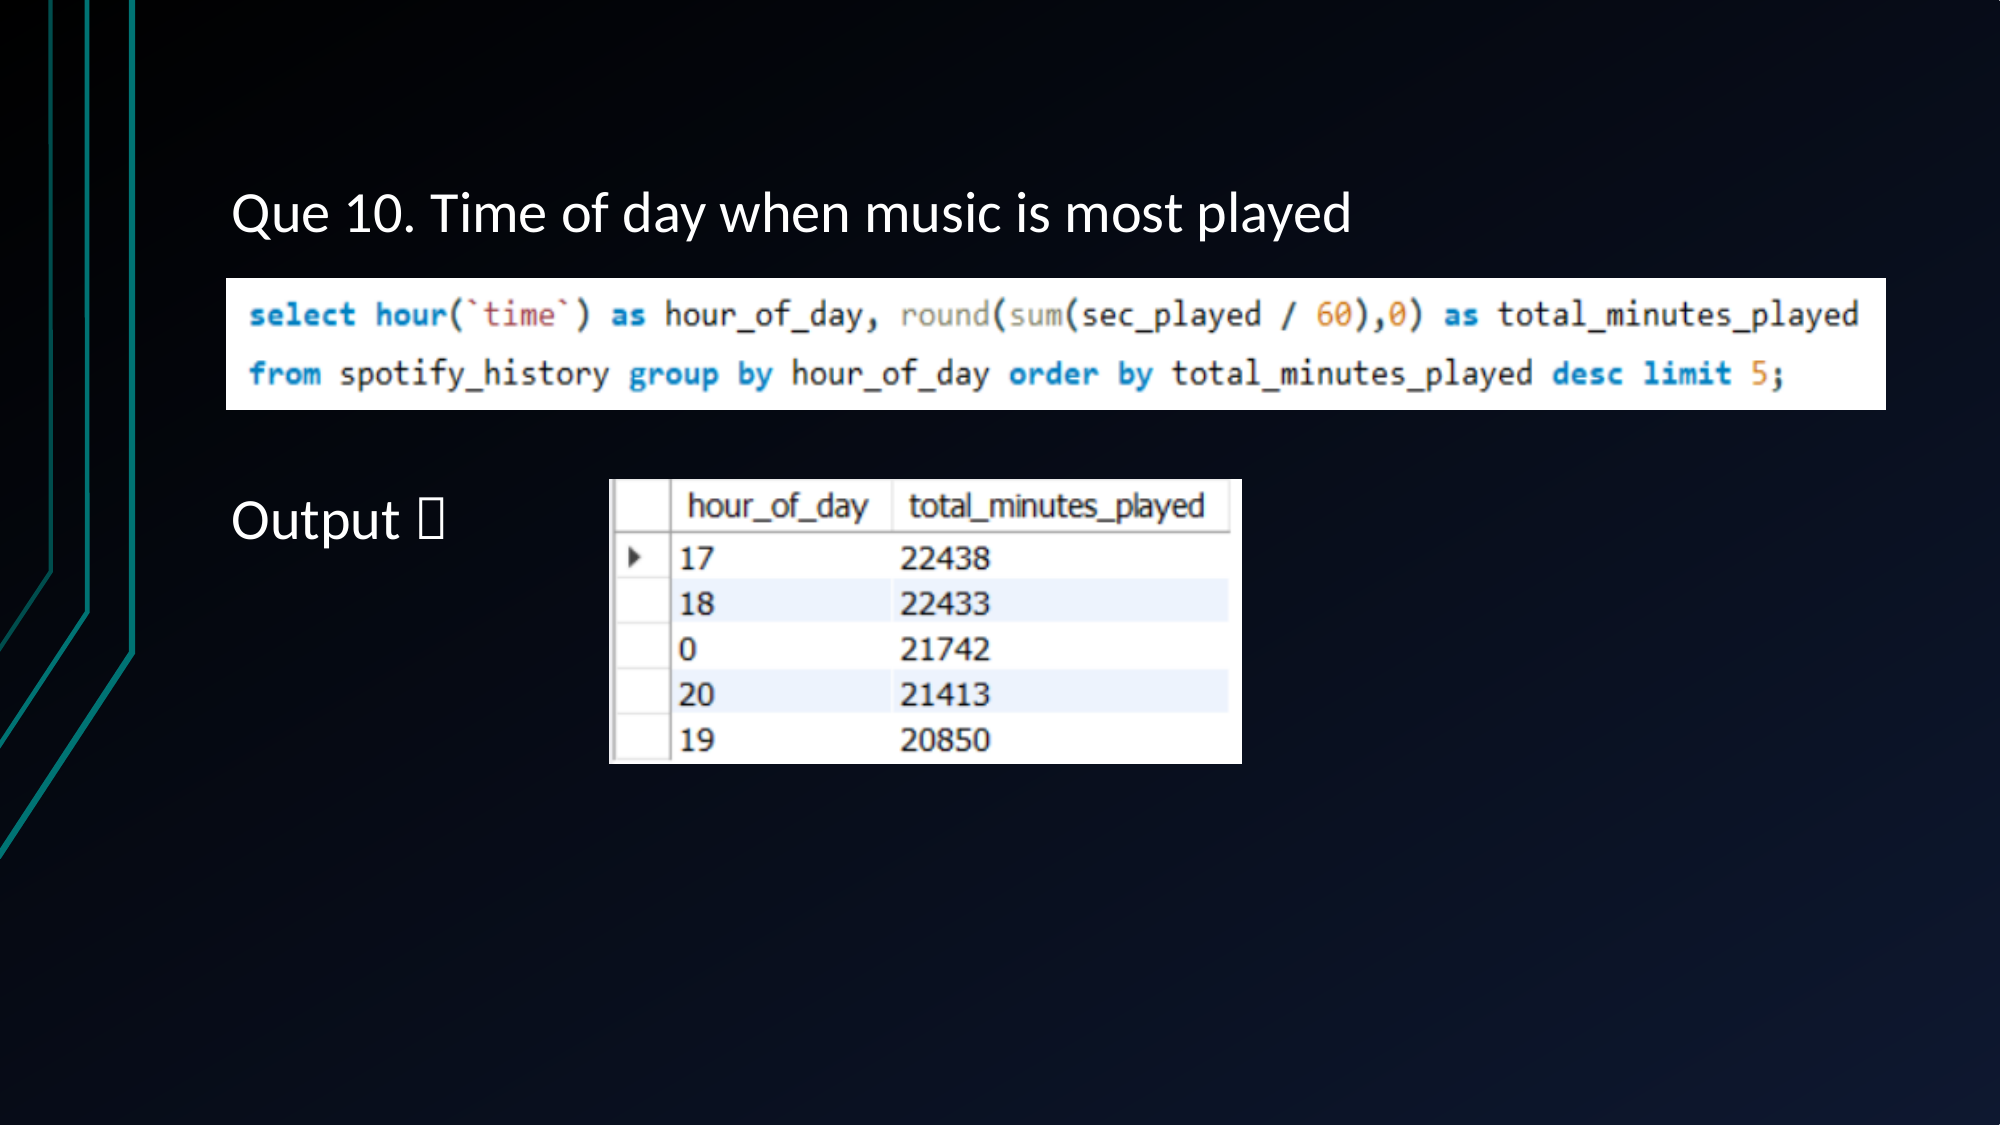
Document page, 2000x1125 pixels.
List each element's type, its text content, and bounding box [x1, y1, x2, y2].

text_box Output  [211, 479, 508, 597]
list Que 10. Time of day when music is most played [211, 172, 1780, 290]
picture [609, 479, 1243, 764]
picture [225, 278, 1886, 411]
